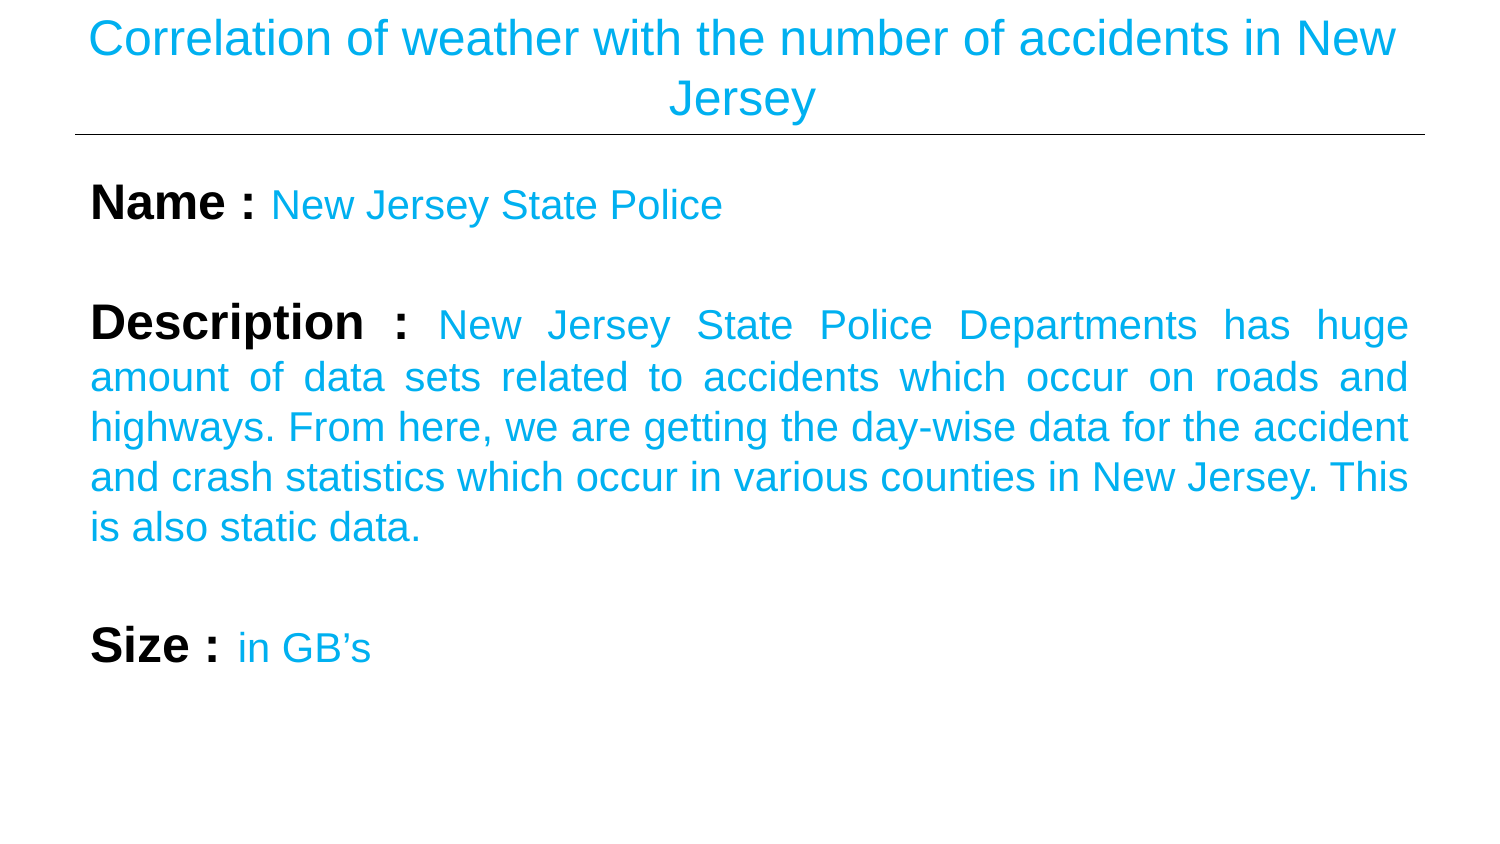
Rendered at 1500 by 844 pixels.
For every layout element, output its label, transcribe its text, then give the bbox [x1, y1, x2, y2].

title Correlation of weather with the number of accidents in New Jersey [67, 78, 1418, 231]
list Name : New Jersey State Police Description : New Jersey State Police Departments has huge amount of data sets related to accidents which occur on roads and highways. From here, we are getting the day-wise data for the accident and crash statistics which occur in various counties in New Jersey. This is also static data. Size : in GB’s [75, 154, 1425, 766]
